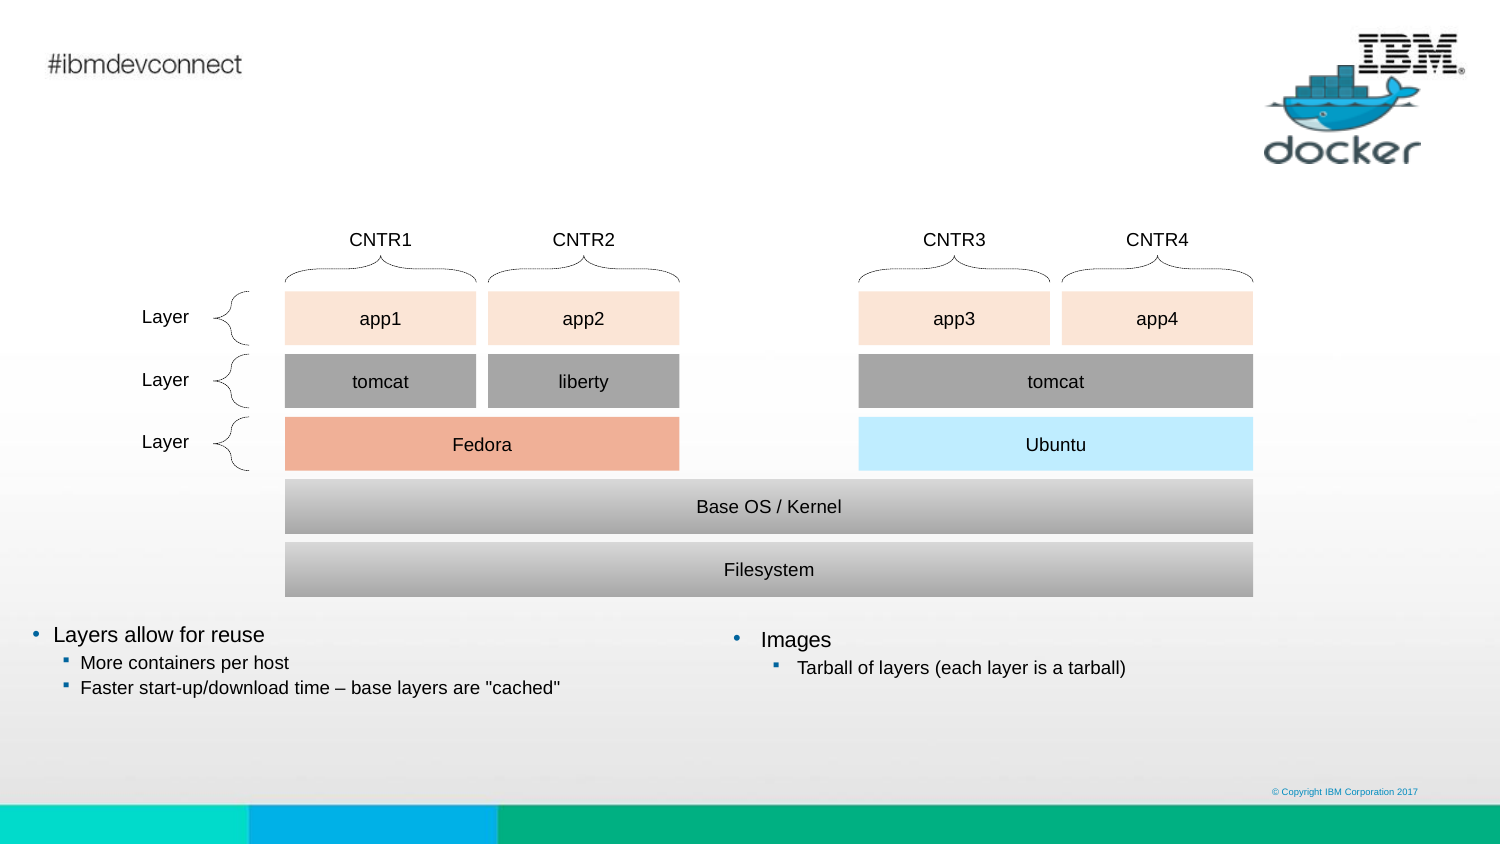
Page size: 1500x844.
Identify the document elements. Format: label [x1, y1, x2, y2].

text_box [32, 65, 1421, 808]
picture [0, 0, 1500, 844]
